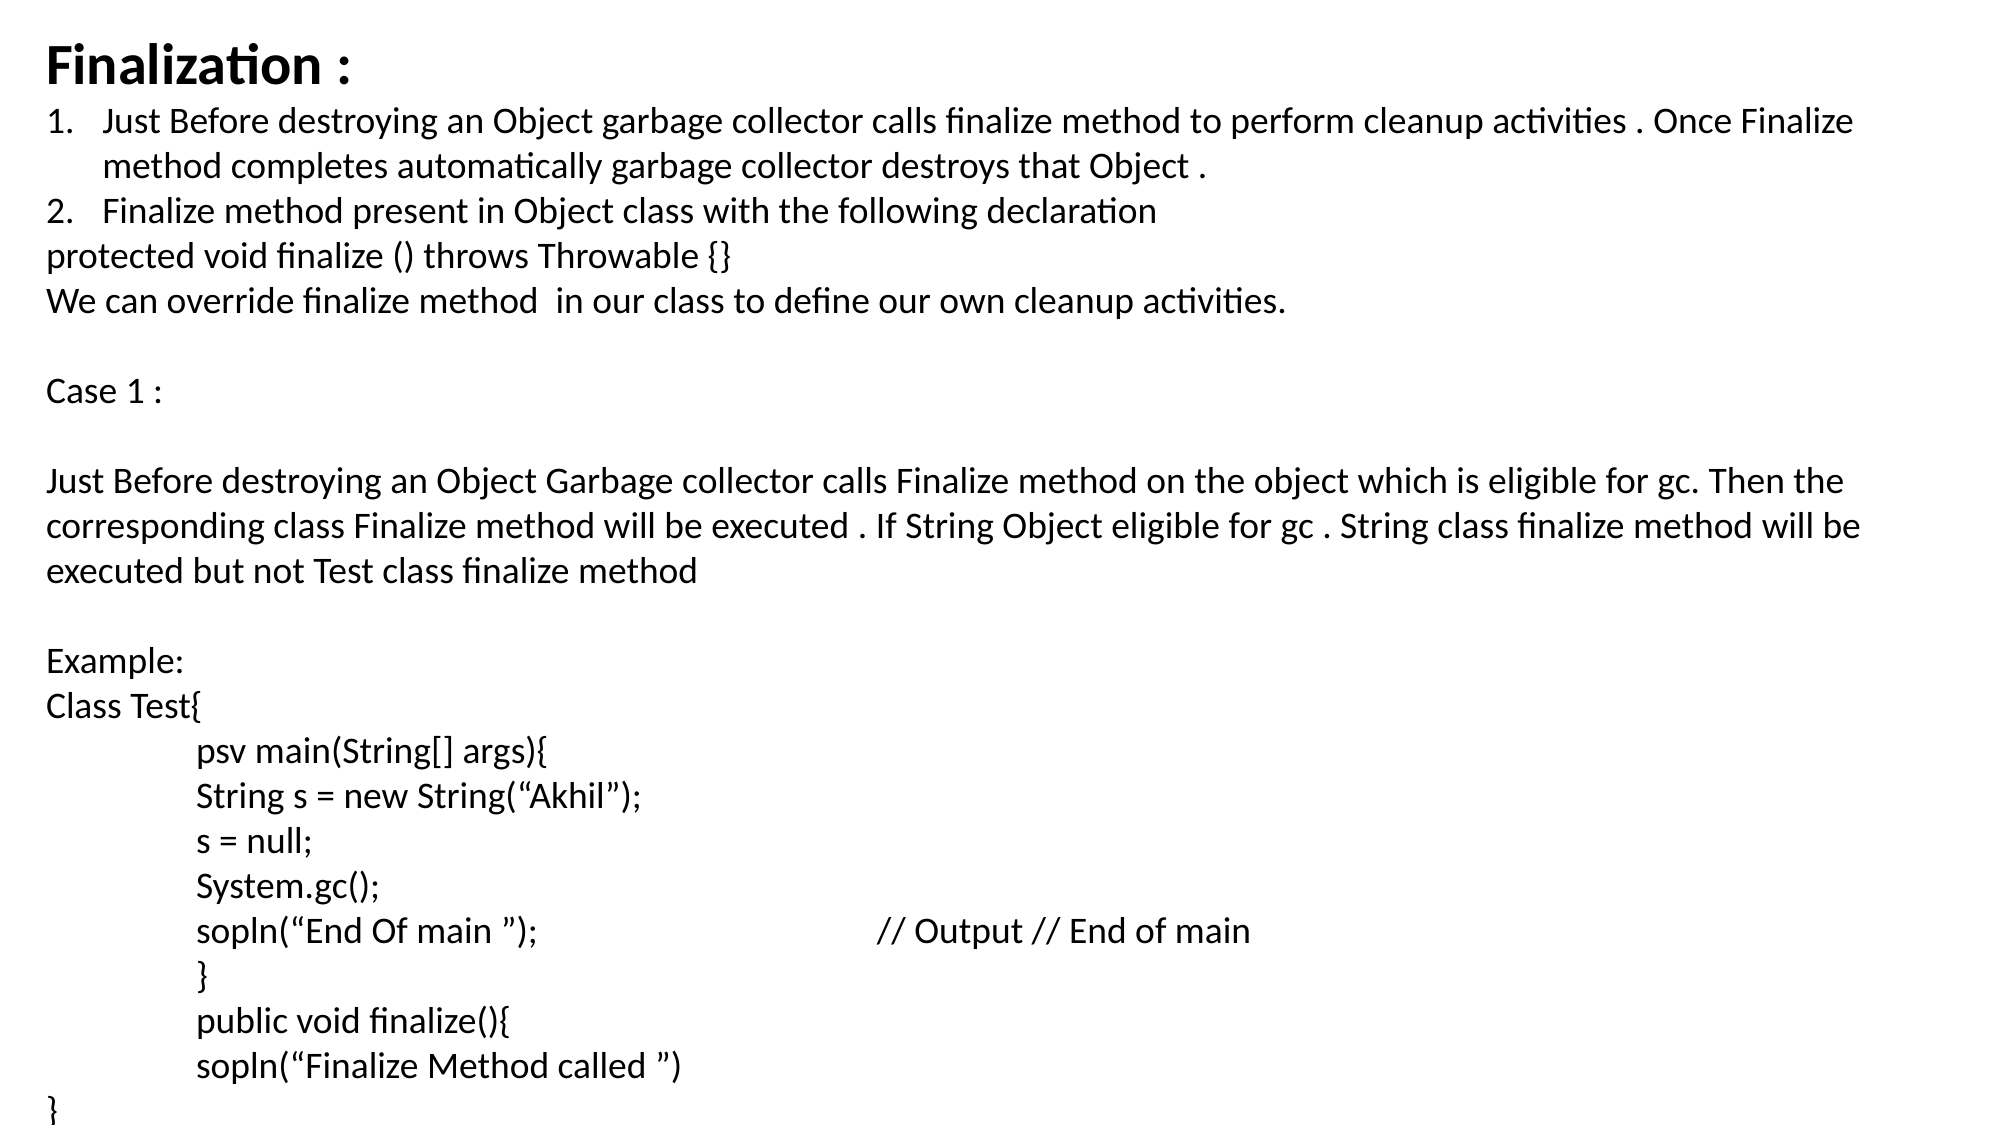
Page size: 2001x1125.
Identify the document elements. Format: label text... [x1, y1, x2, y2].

text_box Finalization : Just Before destroying an Object garbage collector calls finalize method to perform cleanup activities . Once Finalize method completes automatically garbage collector destroys that Object . Finalize method present in Object class with the following declaration protected void finalize () throws Throwable {} We can override finalize method in our class to define our own cleanup activities. Case 1 : Just Before destroying an Object Garbage collector calls Finalize method on the object which is eligible for gc. Then the corresponding class Finalize method will be executed . If String Object eligible for gc . String class finalize method will be executed but not Test class finalize method Example: Class Test{ psv main(String[] args){ String s = new String(“Akhil”); s = null; System.gc(); sopln(“End Of main ”); // Output // End of main } public void finalize(){ sopln(“Finalize Method called ”) } } [31, 18, 1985, 1125]
